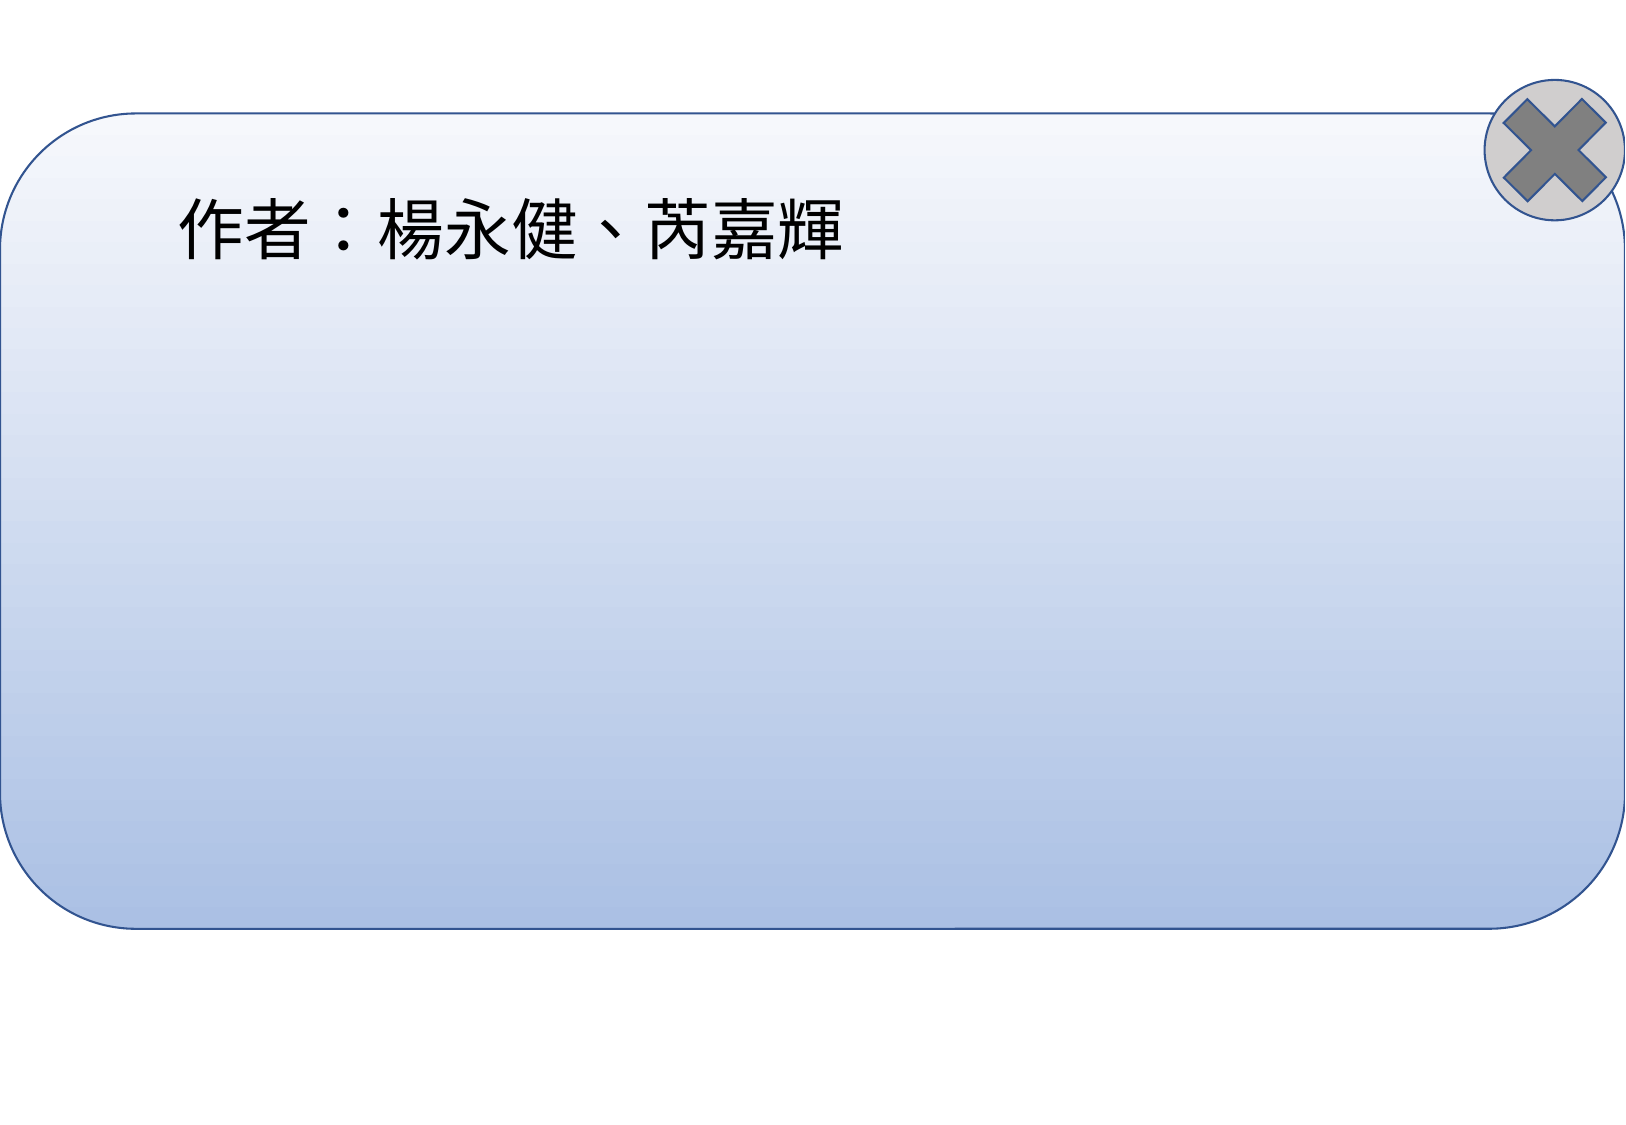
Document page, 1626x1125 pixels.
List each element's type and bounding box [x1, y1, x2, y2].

text_box [0, 79, 1625, 929]
